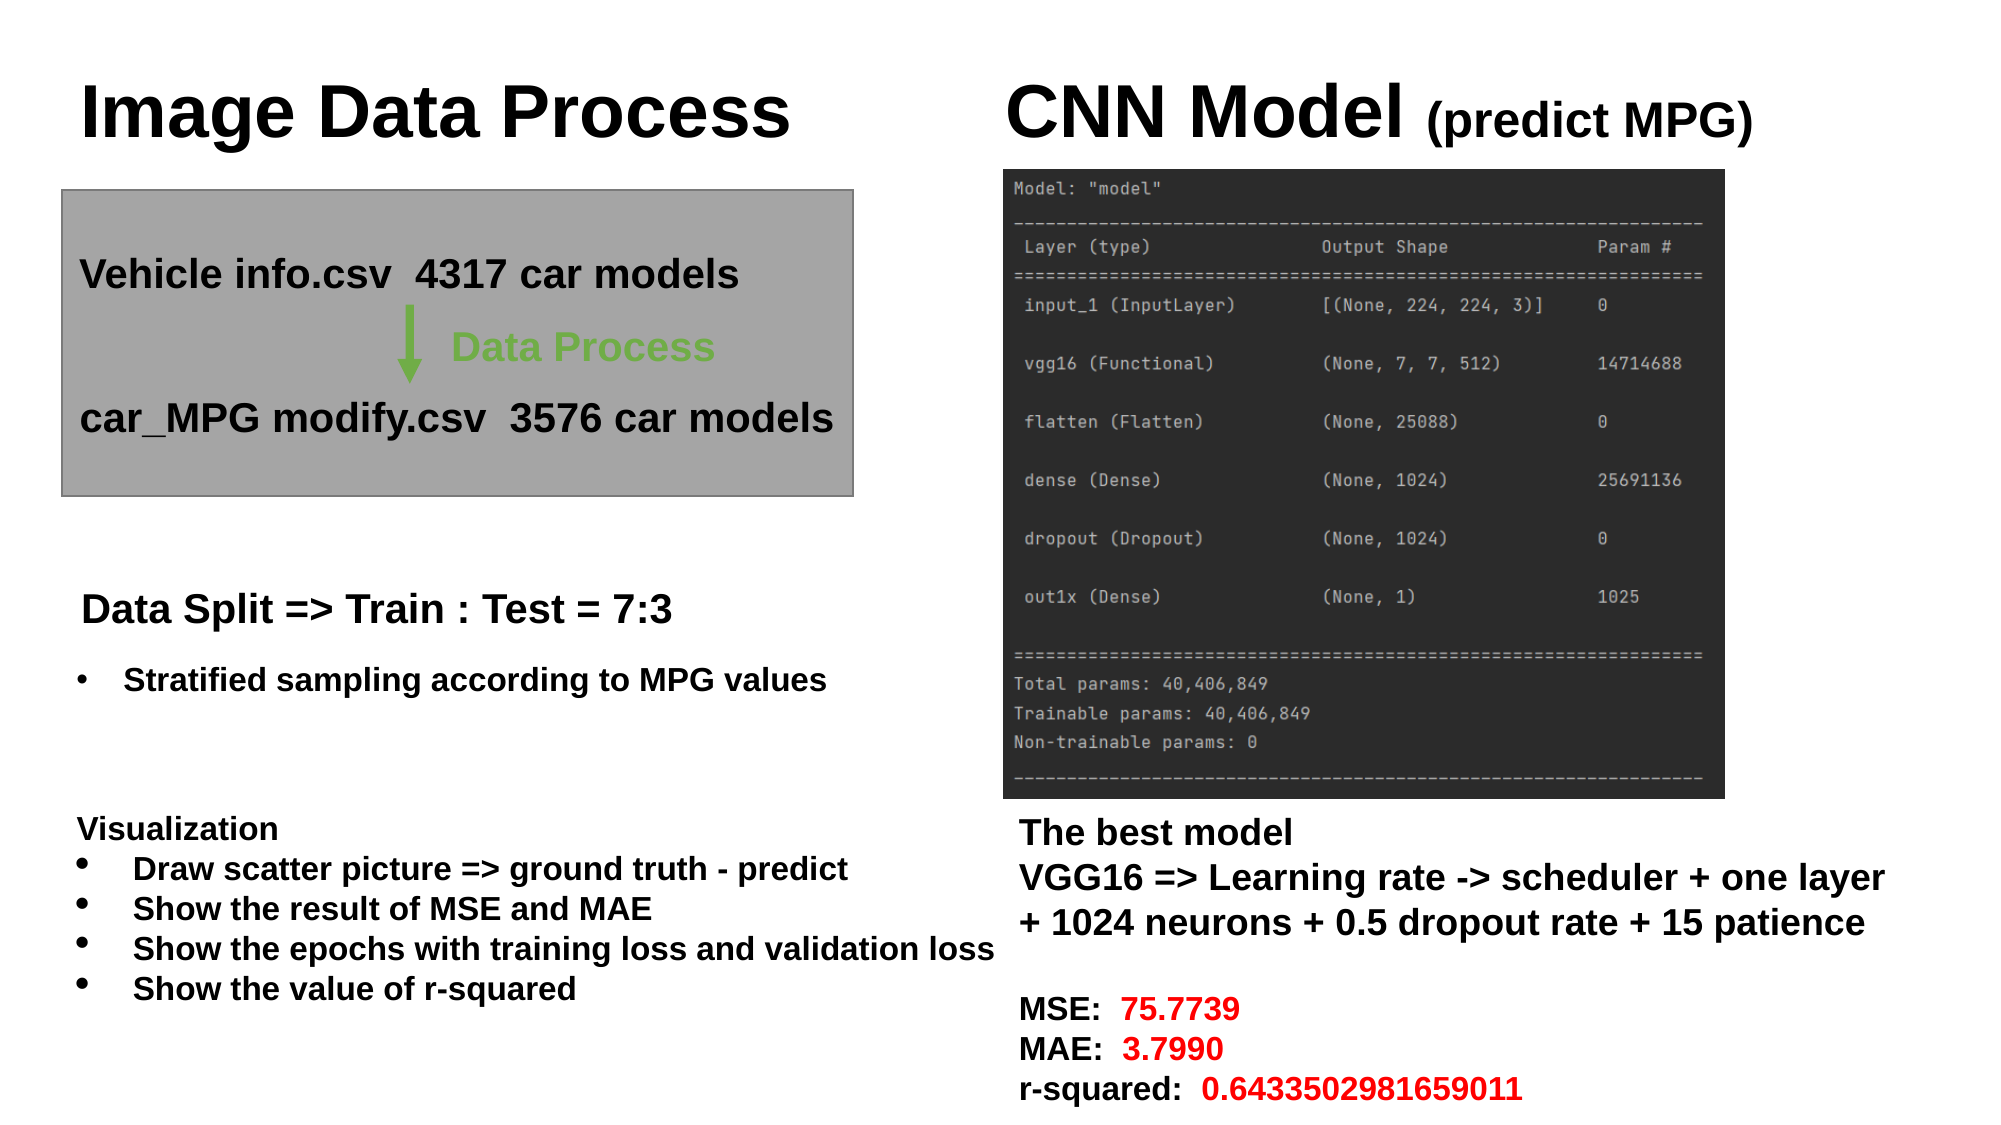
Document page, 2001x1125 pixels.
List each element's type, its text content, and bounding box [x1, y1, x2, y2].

text_box Data Process [436, 311, 731, 377]
text_box Data Split => Train : Test = 7:3 [66, 574, 689, 640]
text_box Visualization Draw scatter picture => ground truth - predict Show the result of MSE and MAE Show the epochs with training loss and validation loss Show the value of r-squared [61, 800, 1003, 1015]
text_box Image Data Process [65, 55, 808, 161]
text_box car_MPG modify.csv 3576 car models [64, 383, 850, 449]
text_box Stratified sampling according to MPG values [61, 651, 866, 706]
text_box [61, 189, 854, 497]
text_box The best model VGG16 => Learning rate -> scheduler + one layer + 1024 neurons + 0.5 dropout rate + 15 patience MSE: 75.7739 MAE: 3.7990 r-squared: 0.6433502981659011 [1003, 800, 1913, 1115]
text_box Vehicle info.csv 4317 car models [64, 239, 755, 305]
picture [1003, 169, 1725, 799]
text_box CNN Model (predict MPG) [990, 55, 1770, 161]
